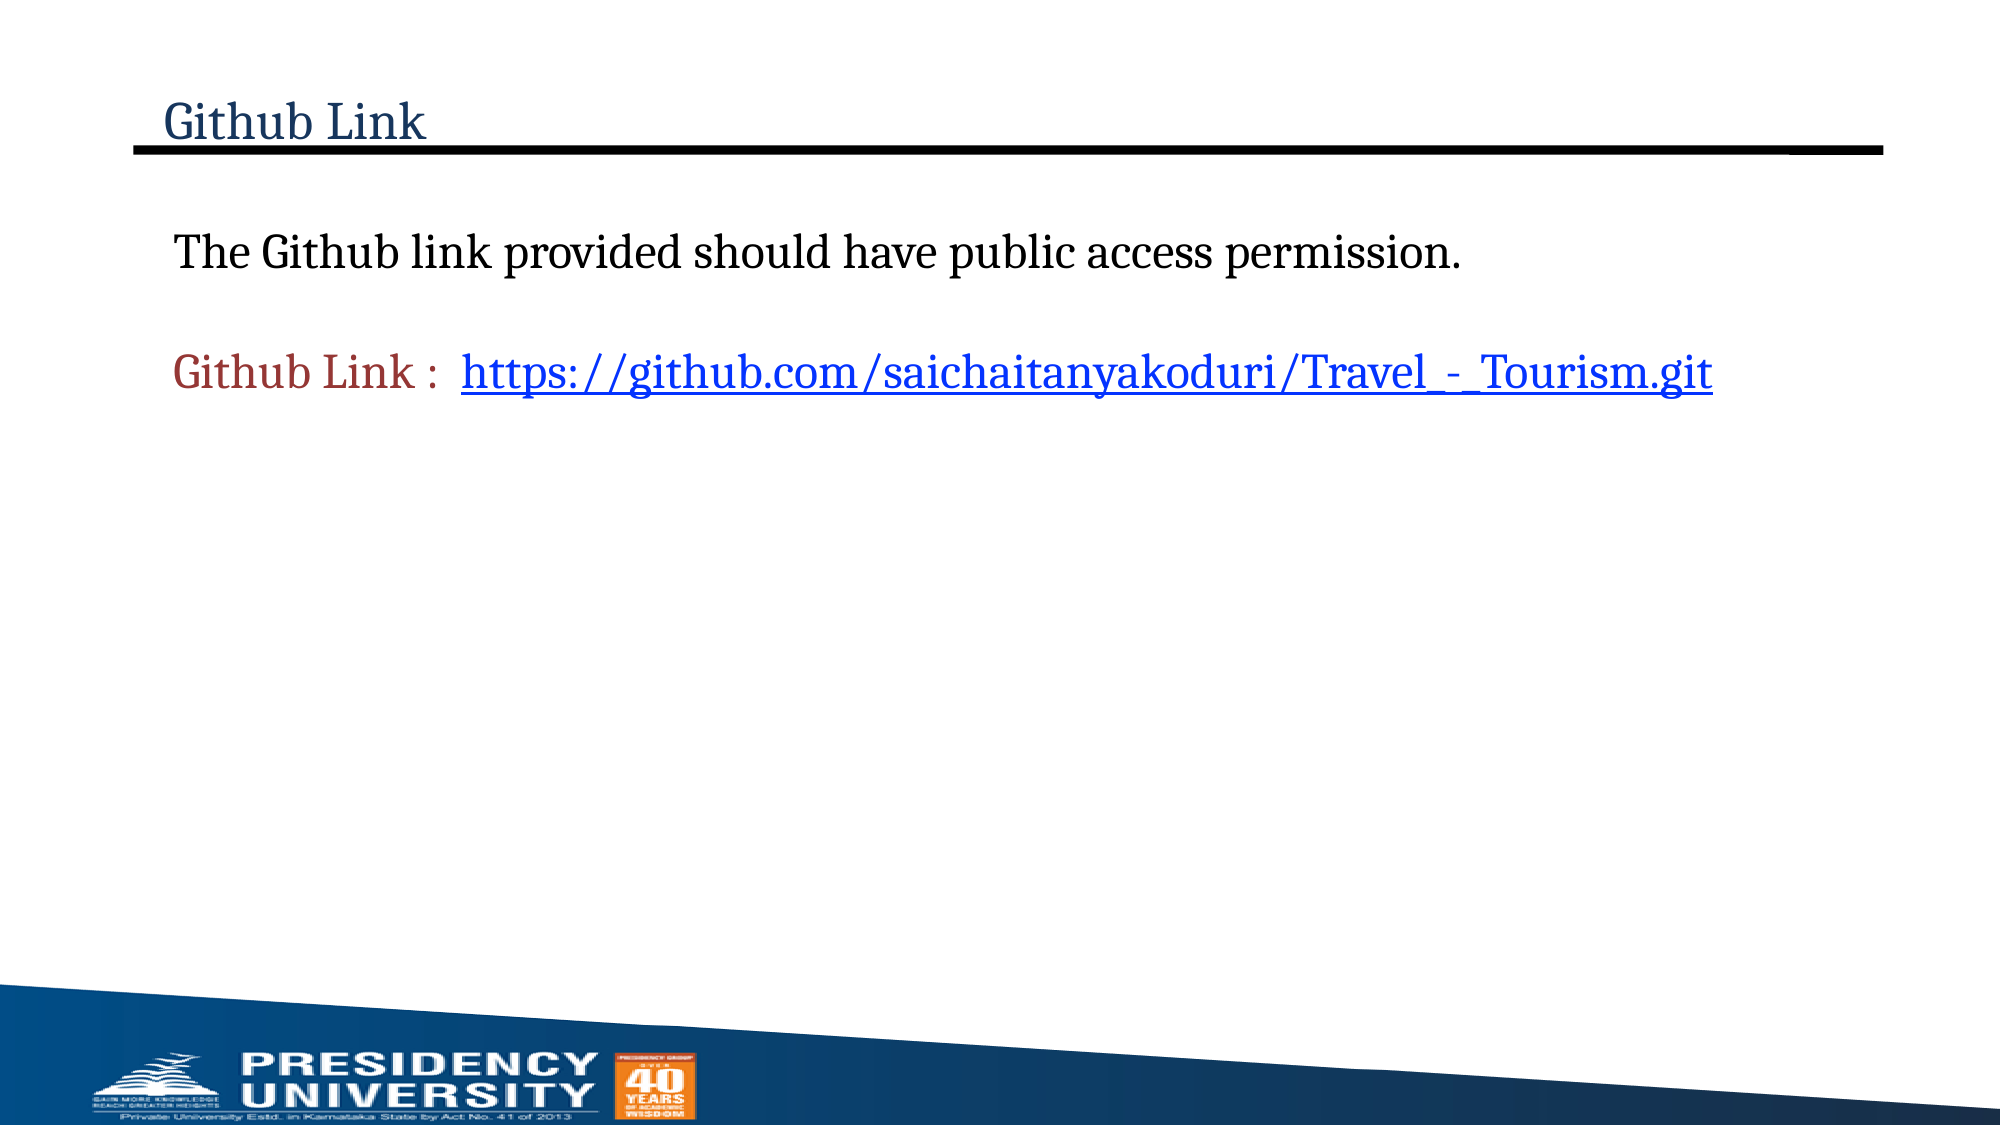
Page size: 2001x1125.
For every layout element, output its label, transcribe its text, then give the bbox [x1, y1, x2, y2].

text_box The Github link provided should have public access permission. Github Link : https://github.com/saichaitanyakoduri/Travel_-_Tourism.git [140, 211, 1876, 897]
title Github Link [132, 44, 1884, 126]
picture [0, 982, 2000, 1125]
